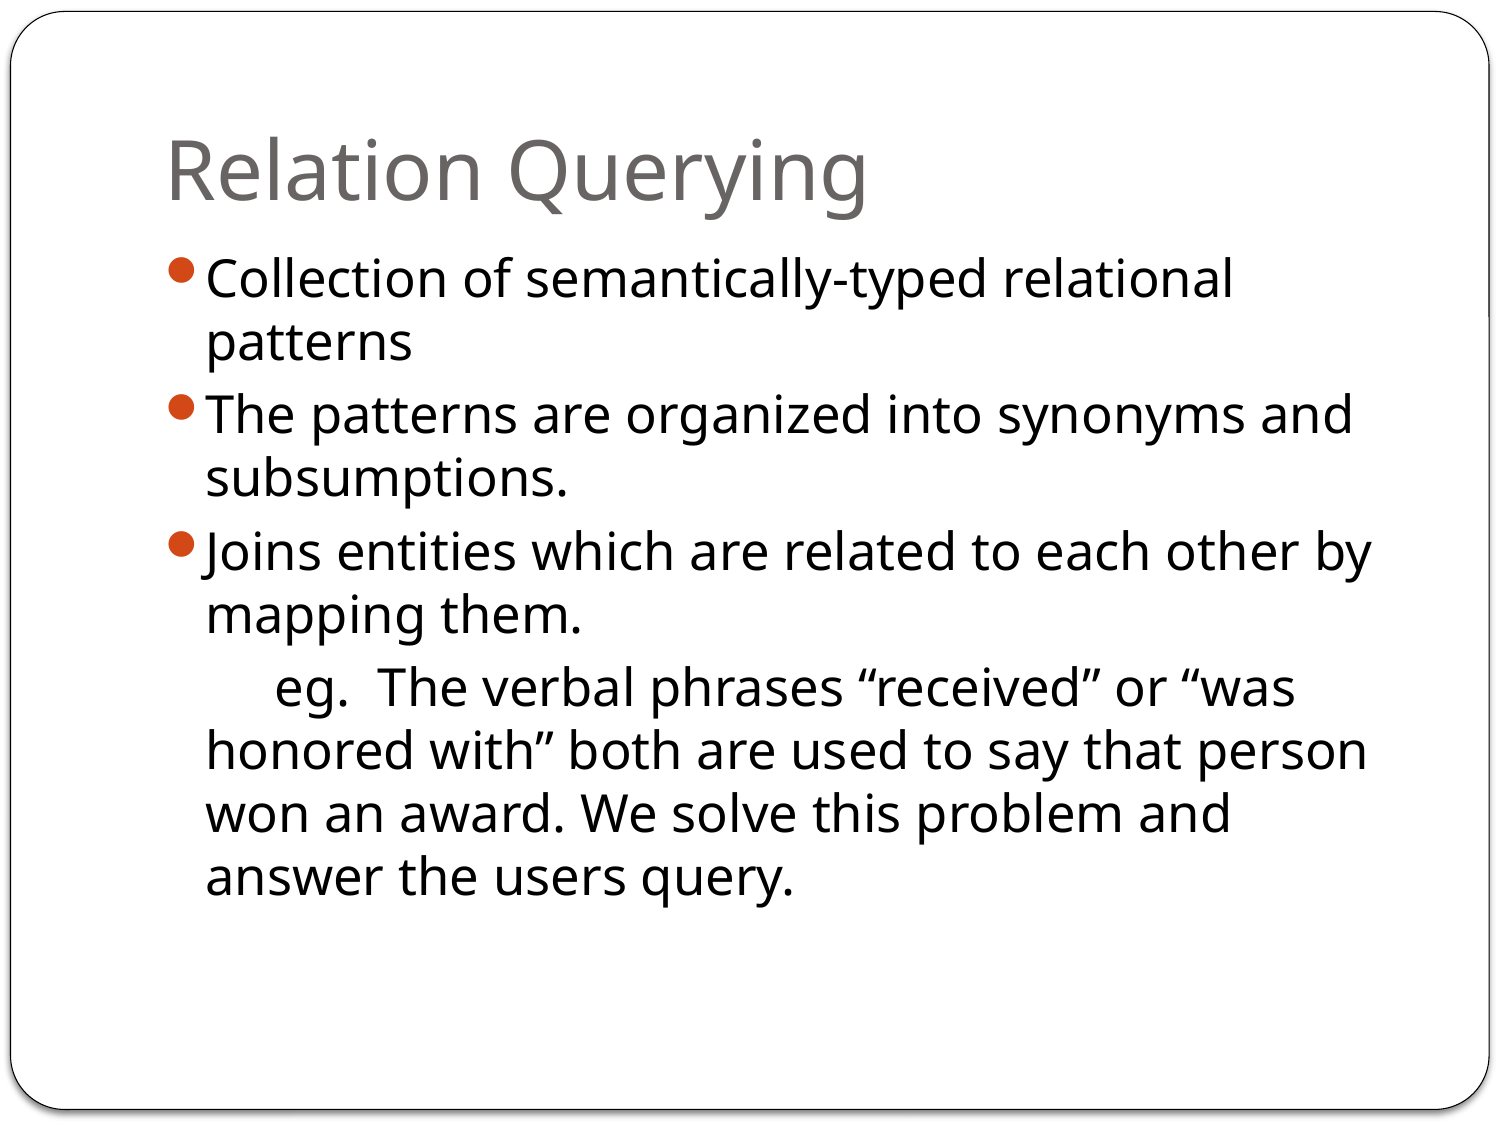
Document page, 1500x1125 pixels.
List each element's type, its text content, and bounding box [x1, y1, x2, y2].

title Relation Querying [150, 45, 1425, 233]
list Collection of semantically-typed relational patterns The patterns are organized into synonyms and subsumptions. Joins entities which are related to each other by mapping them. eg. The verbal phrases “received” or “was honored with” both are used to say that person won an award. We solve this problem and answer the users query. [150, 237, 1425, 988]
